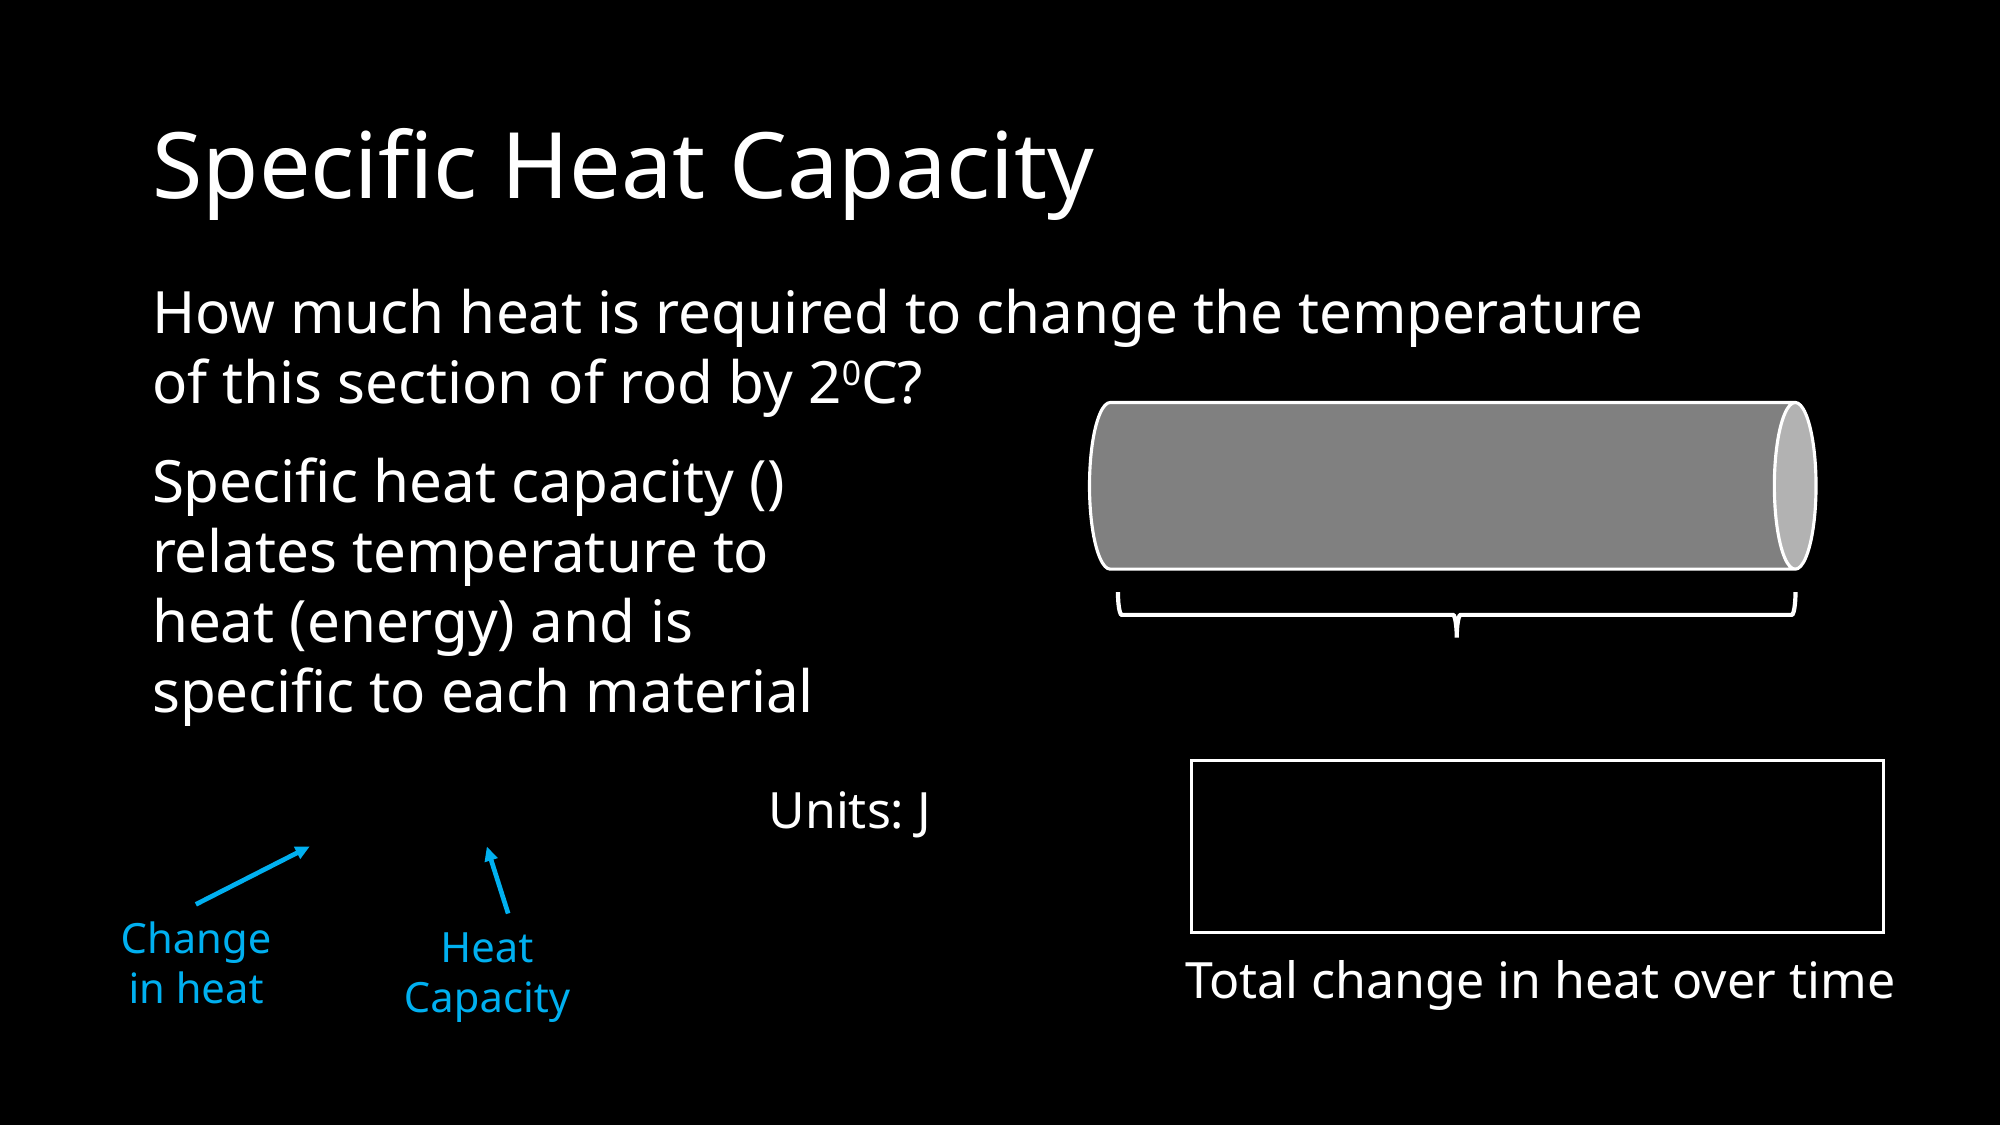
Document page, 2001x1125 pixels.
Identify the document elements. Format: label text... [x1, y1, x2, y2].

title Specific Heat Capacity [137, 59, 1863, 278]
text_box Change in heat [82, 904, 310, 1020]
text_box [195, 846, 310, 905]
text_box [1116, 592, 1798, 638]
text_box How much heat is required to change the temperature of this section of rod by 20C? [137, 267, 1673, 423]
text_box [1087, 400, 1818, 571]
text_box Heat Capacity [373, 913, 601, 1029]
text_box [486, 846, 509, 915]
text_box [1190, 759, 1885, 934]
text_box Units: J [753, 770, 946, 846]
